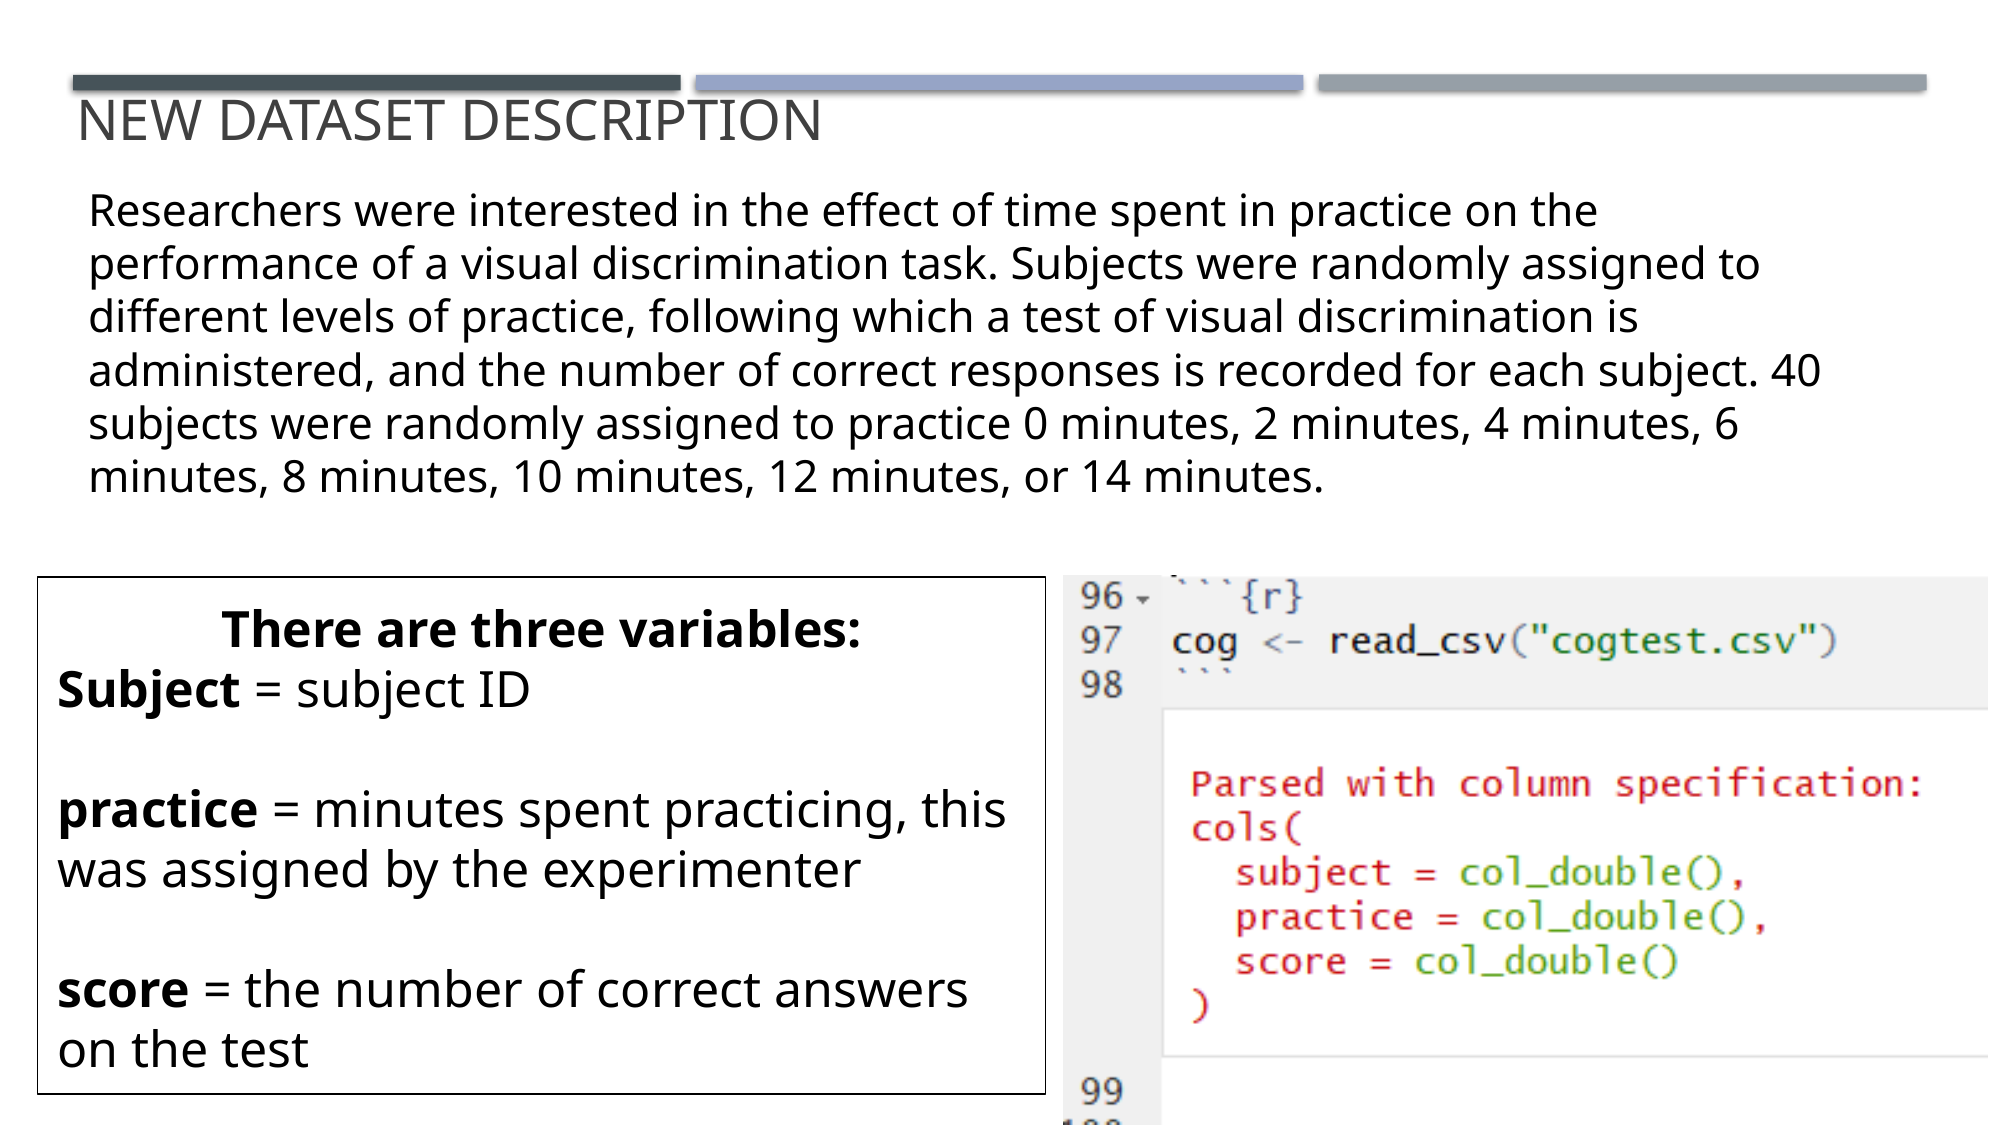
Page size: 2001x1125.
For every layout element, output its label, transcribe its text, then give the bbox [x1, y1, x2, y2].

picture [1062, 575, 1989, 1125]
text_box There are three variables: Subject = subject ID practice = minutes spent practicing, this was assigned by the experimenter score = the number of correct answers on the test [37, 577, 1046, 1094]
title New dataset description [56, 71, 1920, 197]
text_box Researchers were interested in the effect of time spent in practice on the performance of a visual discrimination task. Subjects were randomly assigned to different levels of practice, following which a test of visual discrimination is administered, and the number of correct responses is recorded for each subject. 40 subjects were randomly assigned to practice 0 minutes, 2 minutes, 4 minutes, 6 minutes, 8 minutes, 10 minutes, 12 minutes, or 14 minutes. [68, 161, 1877, 576]
